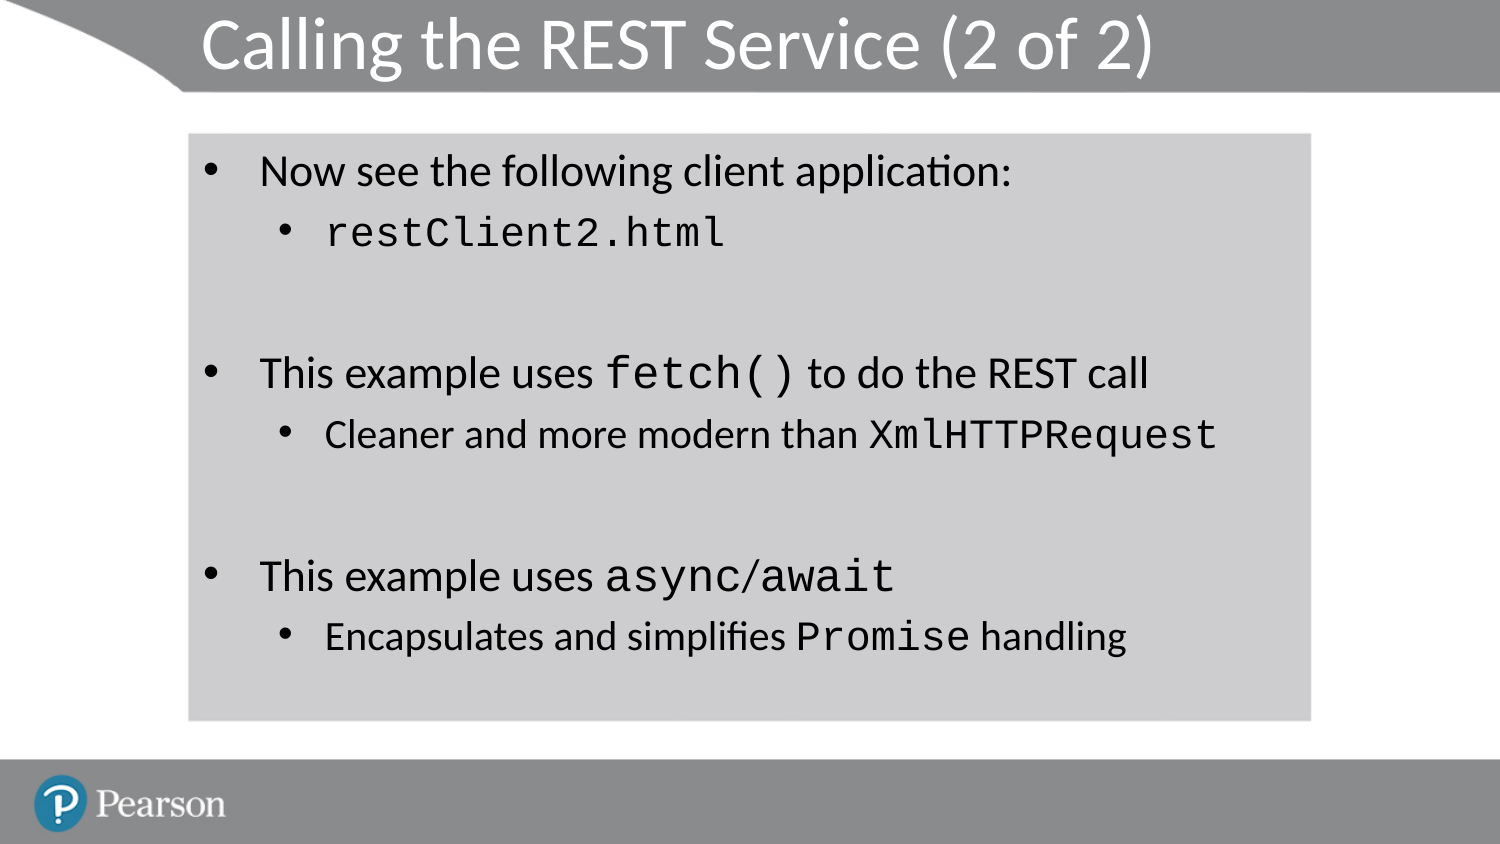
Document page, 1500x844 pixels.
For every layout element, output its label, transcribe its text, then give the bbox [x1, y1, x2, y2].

list Now see the following client application: restClient2.html This example uses fetch() to do the REST call Cleaner and more modern than XmlHTTPRequest This example uses async/await Encapsulates and simplifies Promise handling [188, 133, 1311, 716]
title Calling the REST Service (2 of 2) [186, 0, 1425, 79]
picture [0, 0, 1500, 844]
